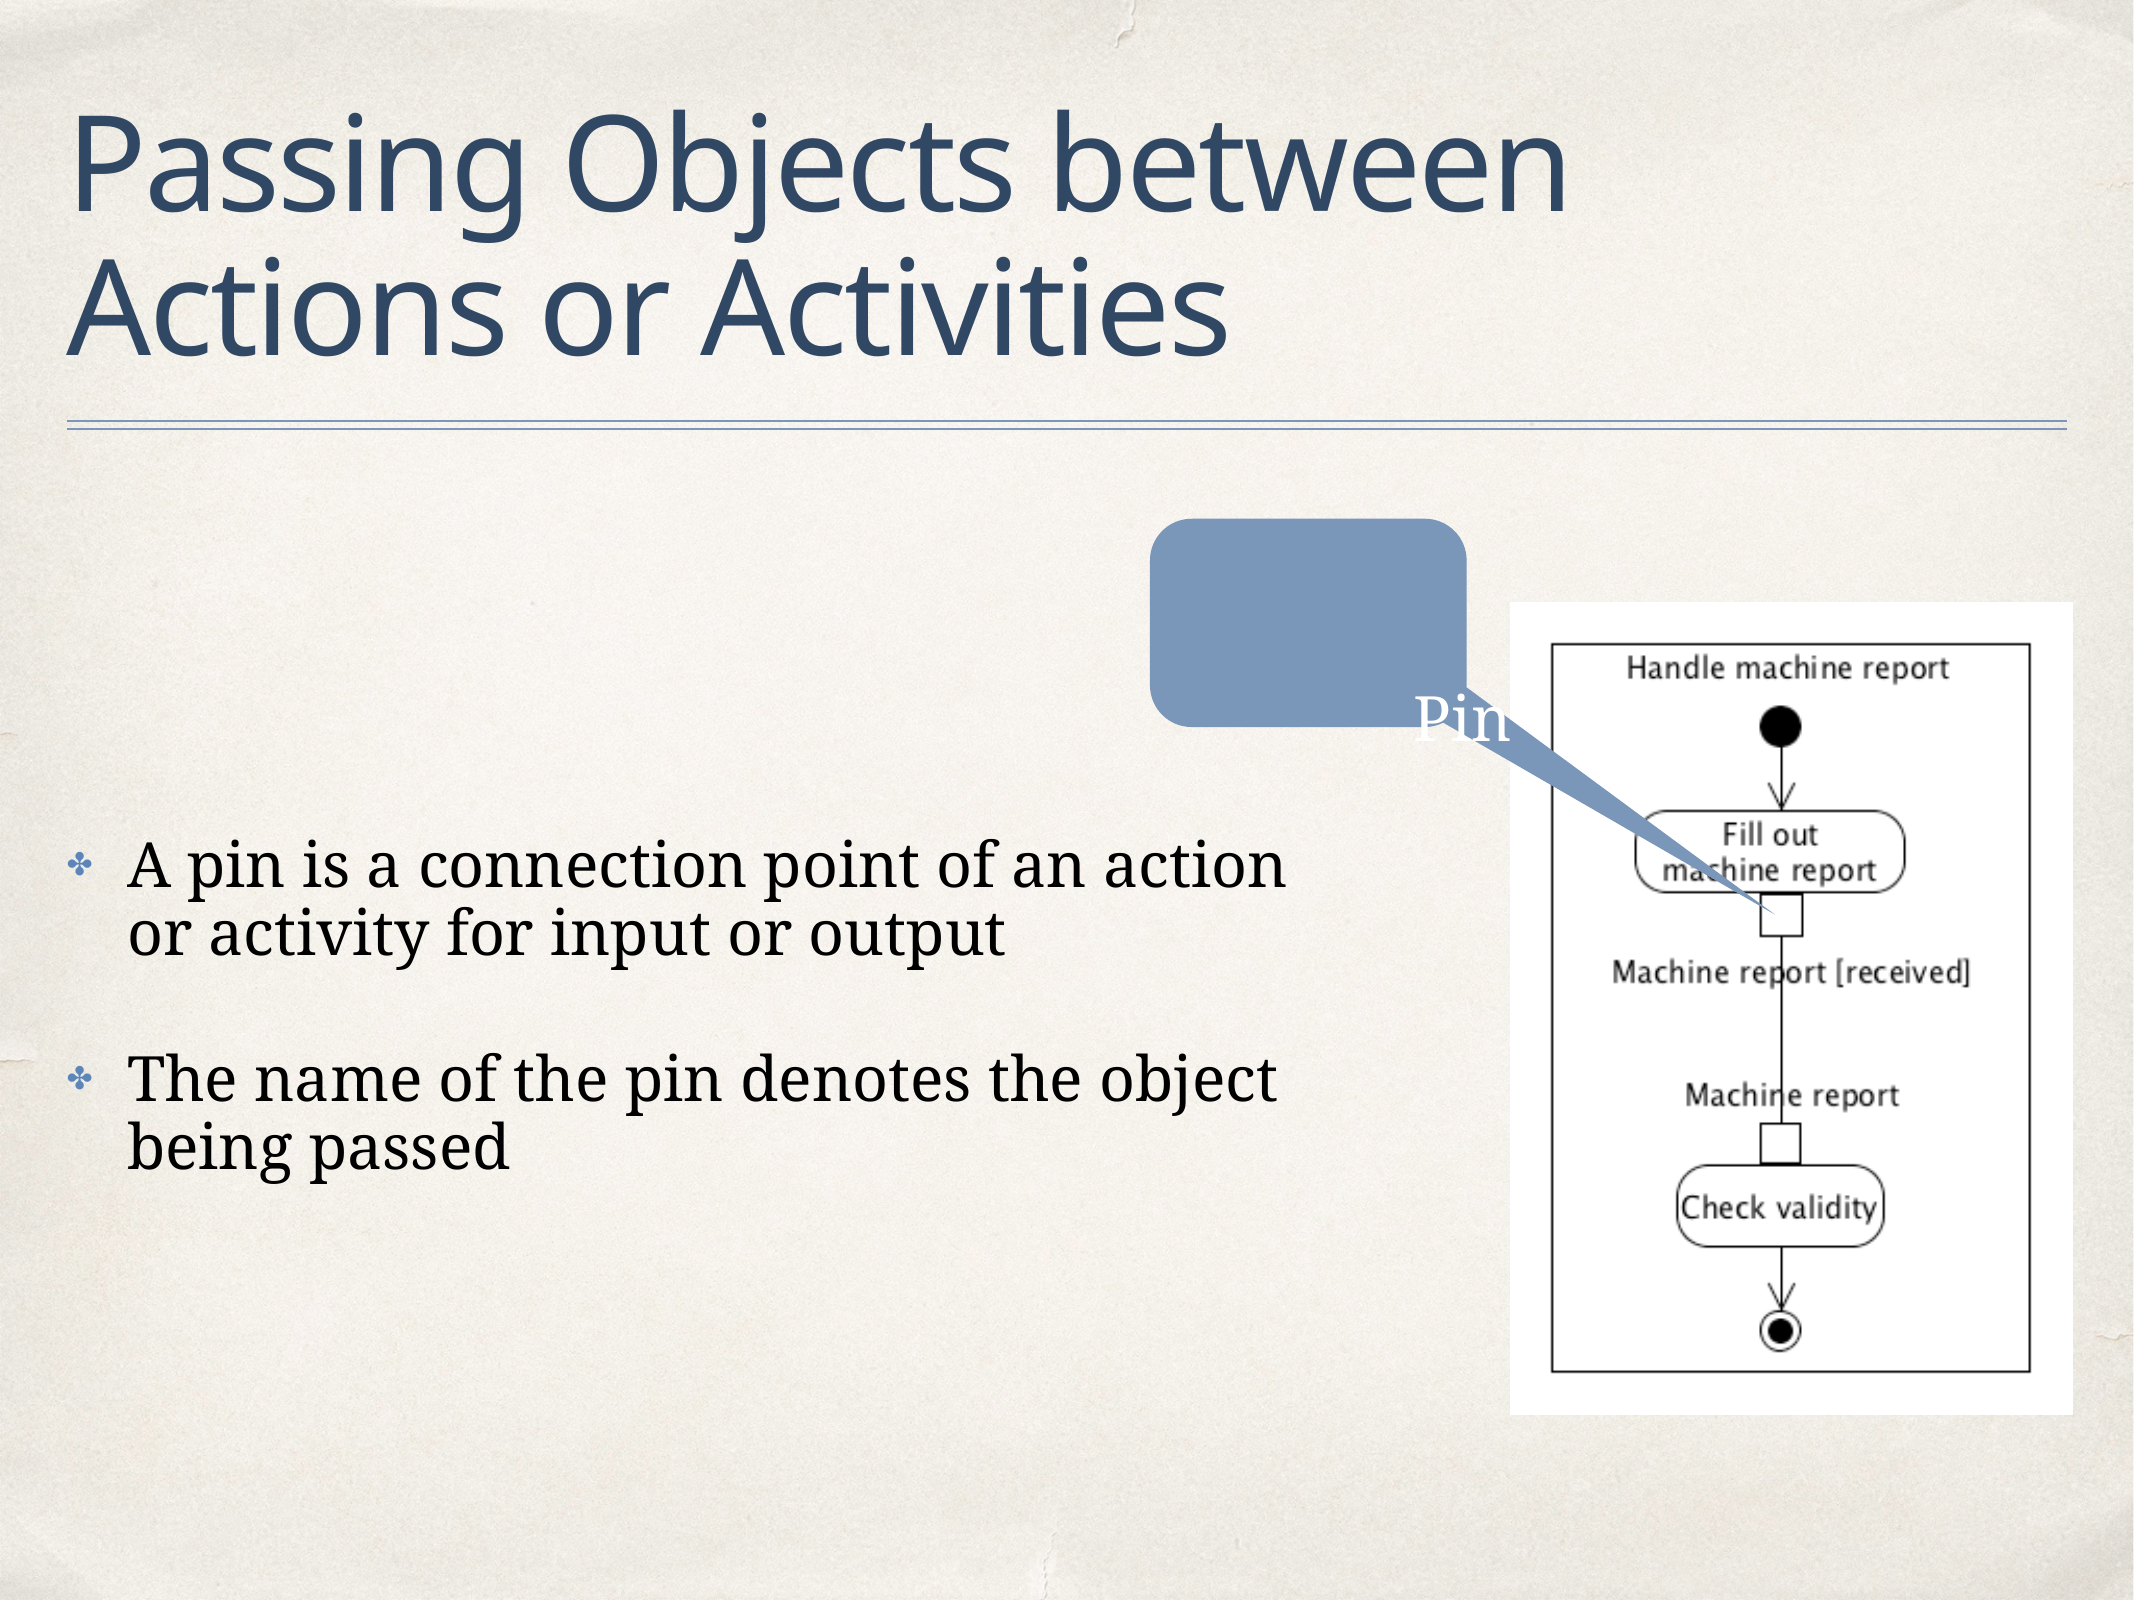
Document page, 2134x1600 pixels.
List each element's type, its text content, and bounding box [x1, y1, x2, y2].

text_box Pin [1149, 518, 1510, 762]
list A pin is a connection point of an action or activity for input or output The name of the pin denotes the object being passed [57, 489, 1339, 1528]
title Passing Objects between Actions or Activities [57, 72, 2076, 409]
picture [0, 0, 2134, 1600]
